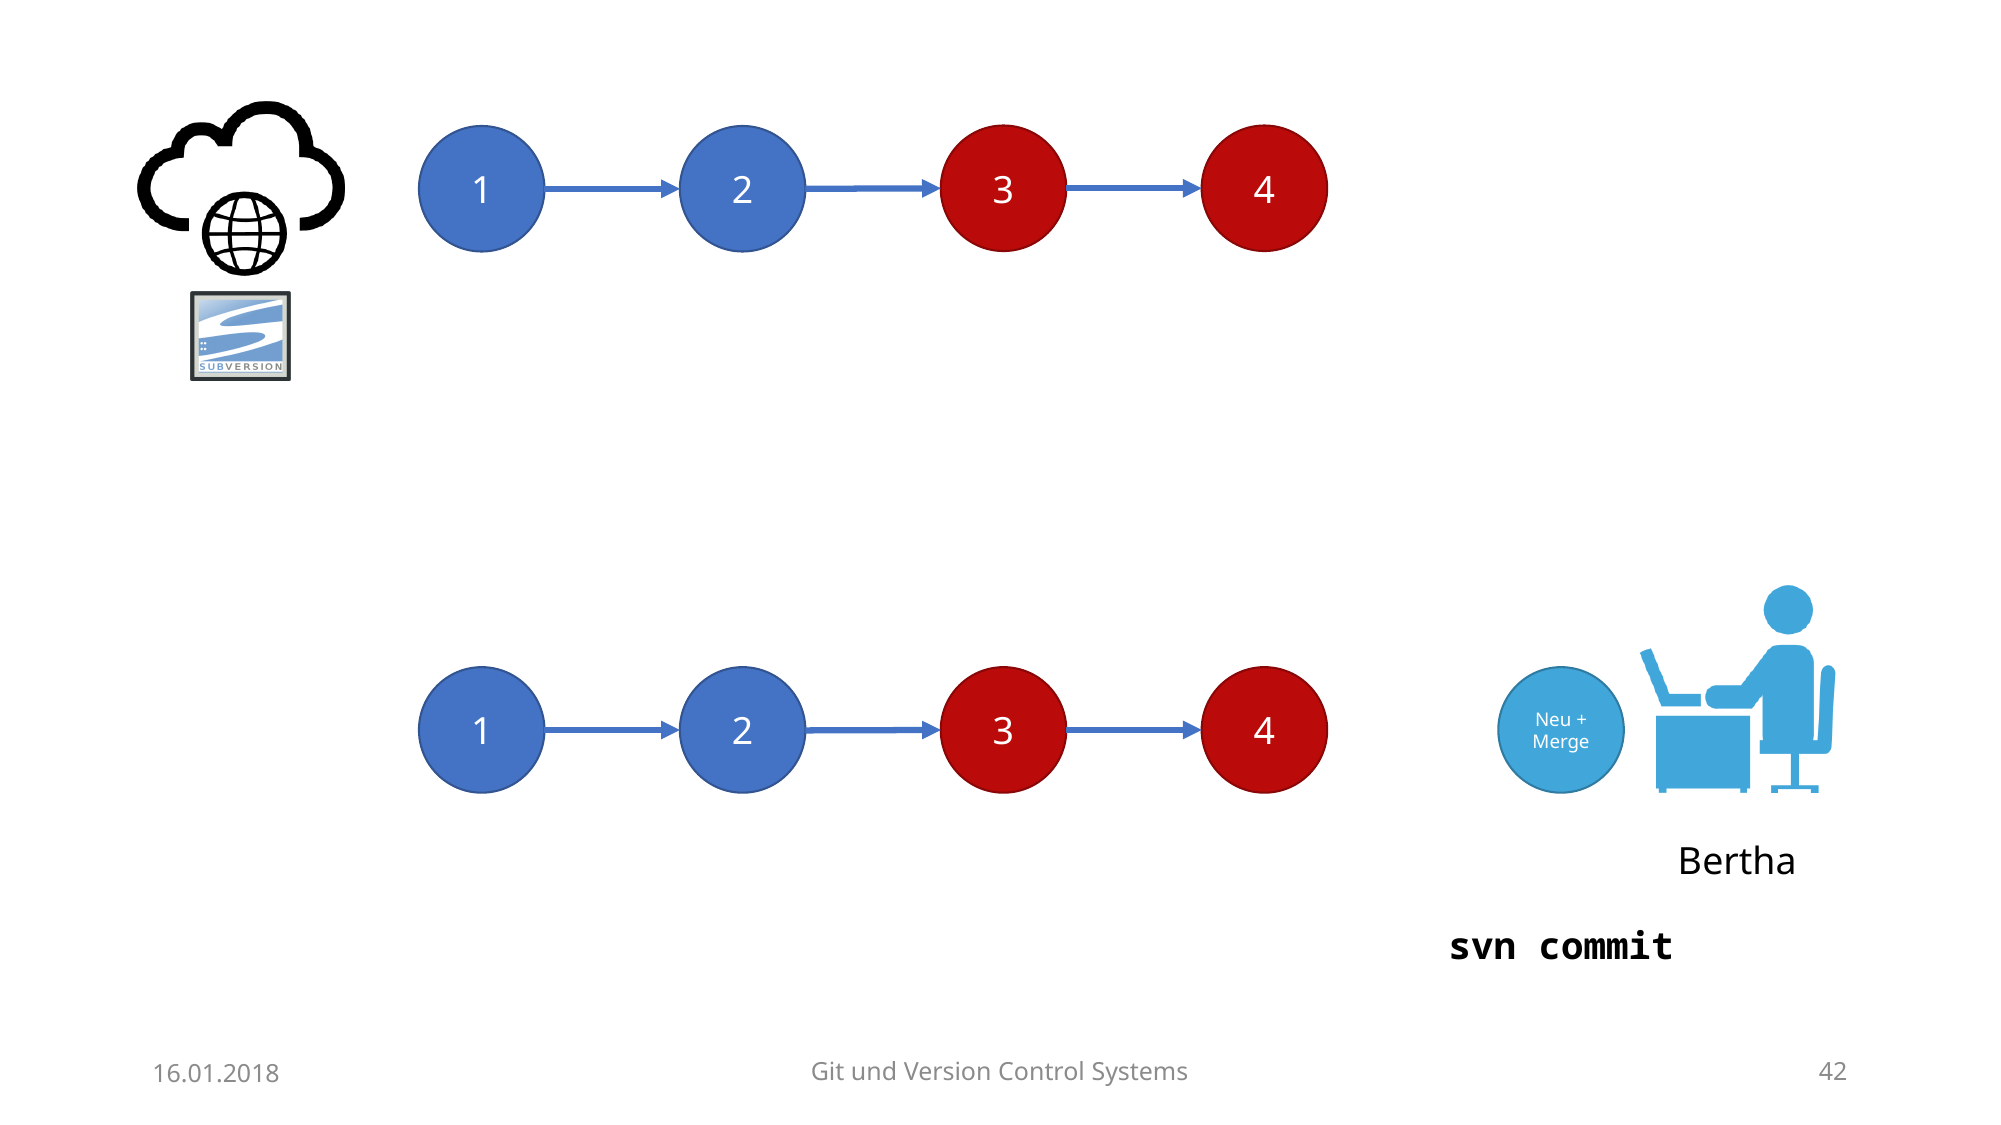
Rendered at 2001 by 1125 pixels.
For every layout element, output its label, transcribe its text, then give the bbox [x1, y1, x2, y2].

text_box 4 [1200, 124, 1329, 253]
text_box svn commit [1433, 914, 1689, 975]
slide_number 42 [1412, 1042, 1863, 1103]
text_box 3 [939, 124, 1068, 253]
text_box 4 [1200, 666, 1329, 794]
picture [1633, 585, 1841, 793]
text_box Neu + Merge [1497, 666, 1625, 794]
text_box 3 [939, 666, 1068, 794]
picture [137, 84, 345, 381]
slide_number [137, 1042, 588, 1103]
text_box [418, 667, 806, 793]
text_box 1 [417, 124, 546, 253]
footer Git und Version Control Systems [662, 1042, 1338, 1103]
text_box 2 [678, 124, 807, 253]
text_box Bertha [1662, 829, 1812, 890]
